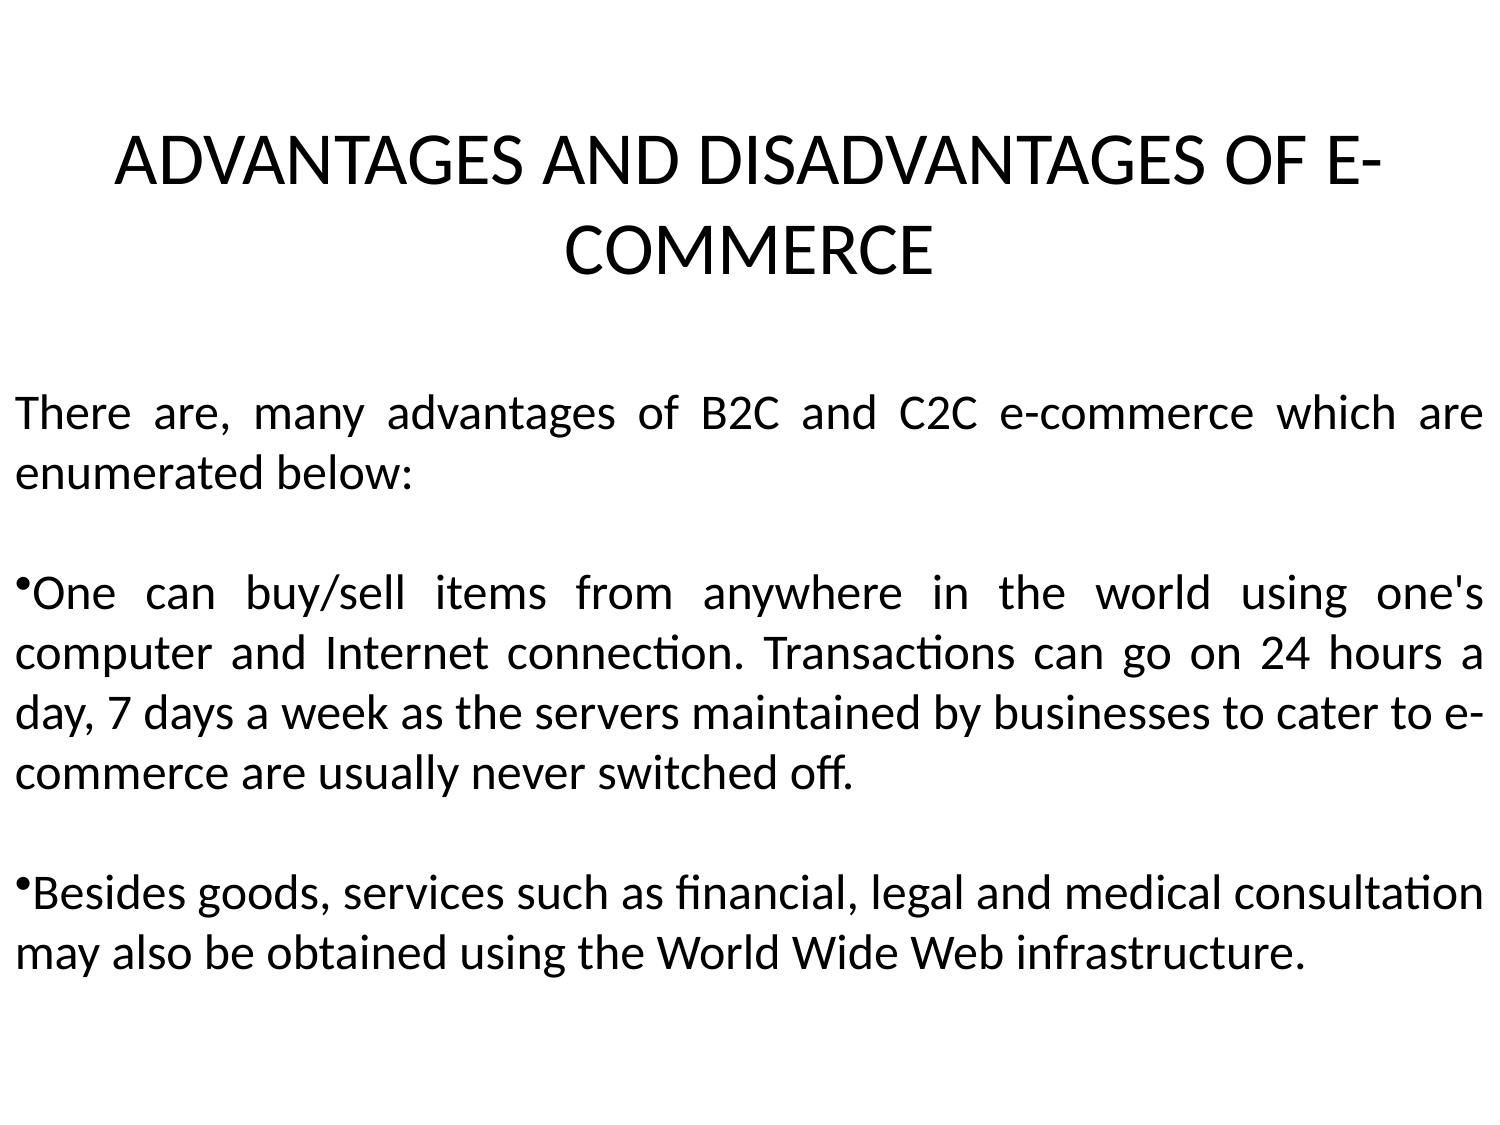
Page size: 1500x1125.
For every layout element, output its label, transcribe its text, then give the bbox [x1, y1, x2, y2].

text_box ADVANTAGES AND DISADVANTAGES OF E-COMMERCE There are, many advantages of B2C and C2C e-commerce which are enumerated below: One can buy/sell items from anywhere in the world using one's computer and Internet connection. Transactions can go on 24 hours a day, 7 days a week as the servers maintained by businesses to cater to e-commerce are usually never switched off. Besides goods, services such as financial, legal and medical consultation may also be obtained using the World Wide Web infrastructure. [0, 102, 1500, 987]
